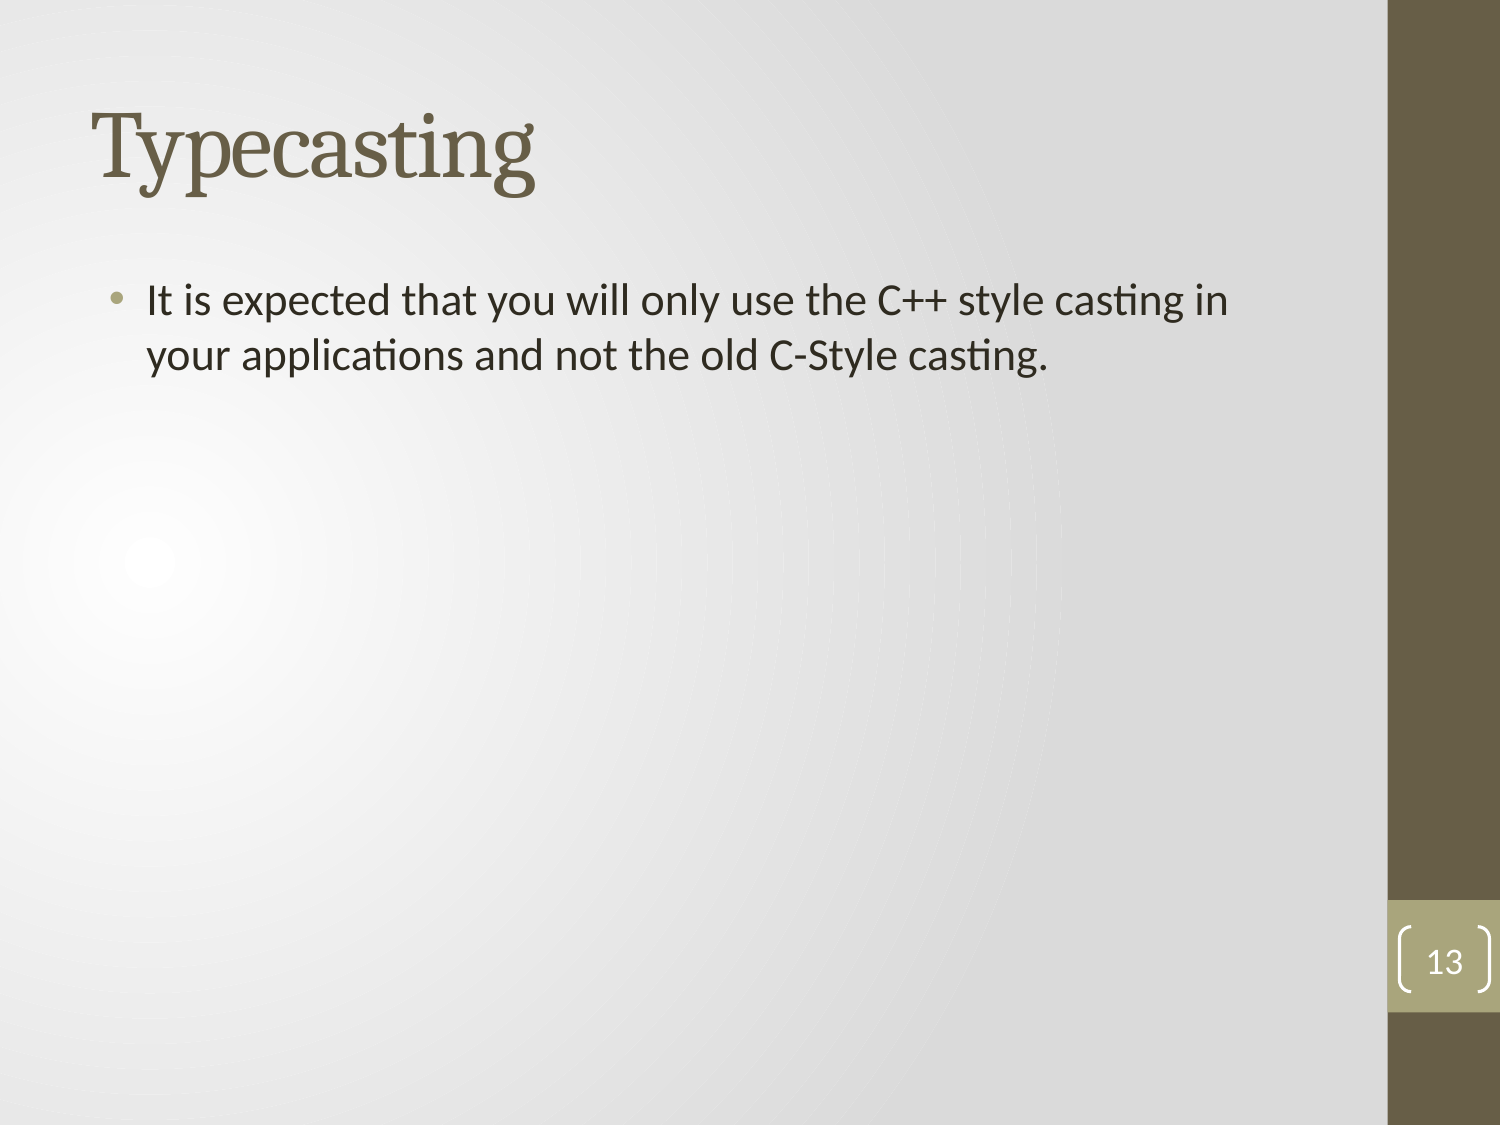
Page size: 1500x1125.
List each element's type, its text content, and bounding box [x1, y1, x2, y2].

list It is expected that you will only use the C++ style casting in your applications and not the old C-Style casting. [75, 262, 1325, 1050]
slide_number 13 [1397, 925, 1492, 994]
title Typecasting [75, 45, 1325, 233]
